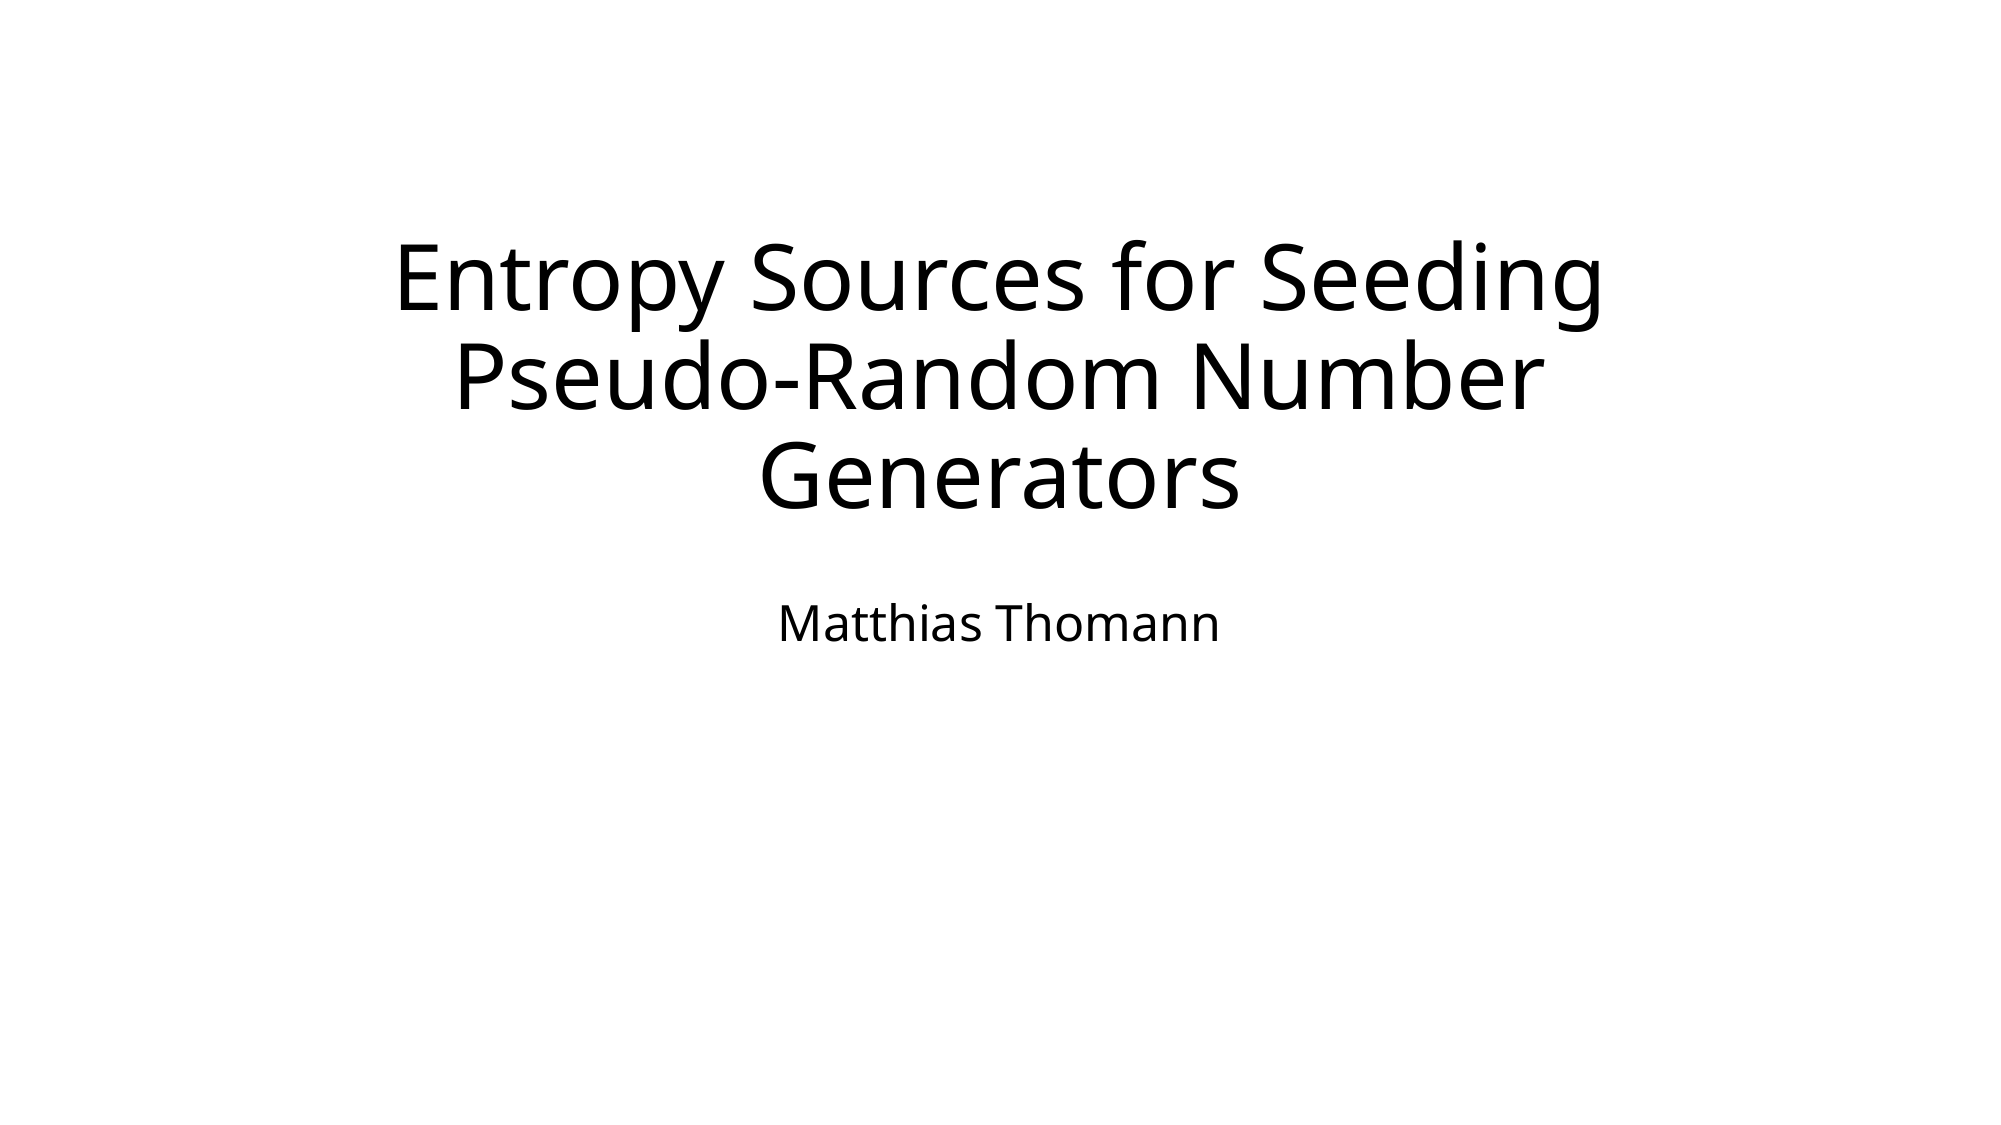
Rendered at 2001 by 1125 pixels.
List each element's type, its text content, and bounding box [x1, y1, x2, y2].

title Entropy Sources for Seeding Pseudo-Random Number Generators [249, 184, 1750, 576]
subtitle Matthias Thomann [249, 590, 1750, 863]
